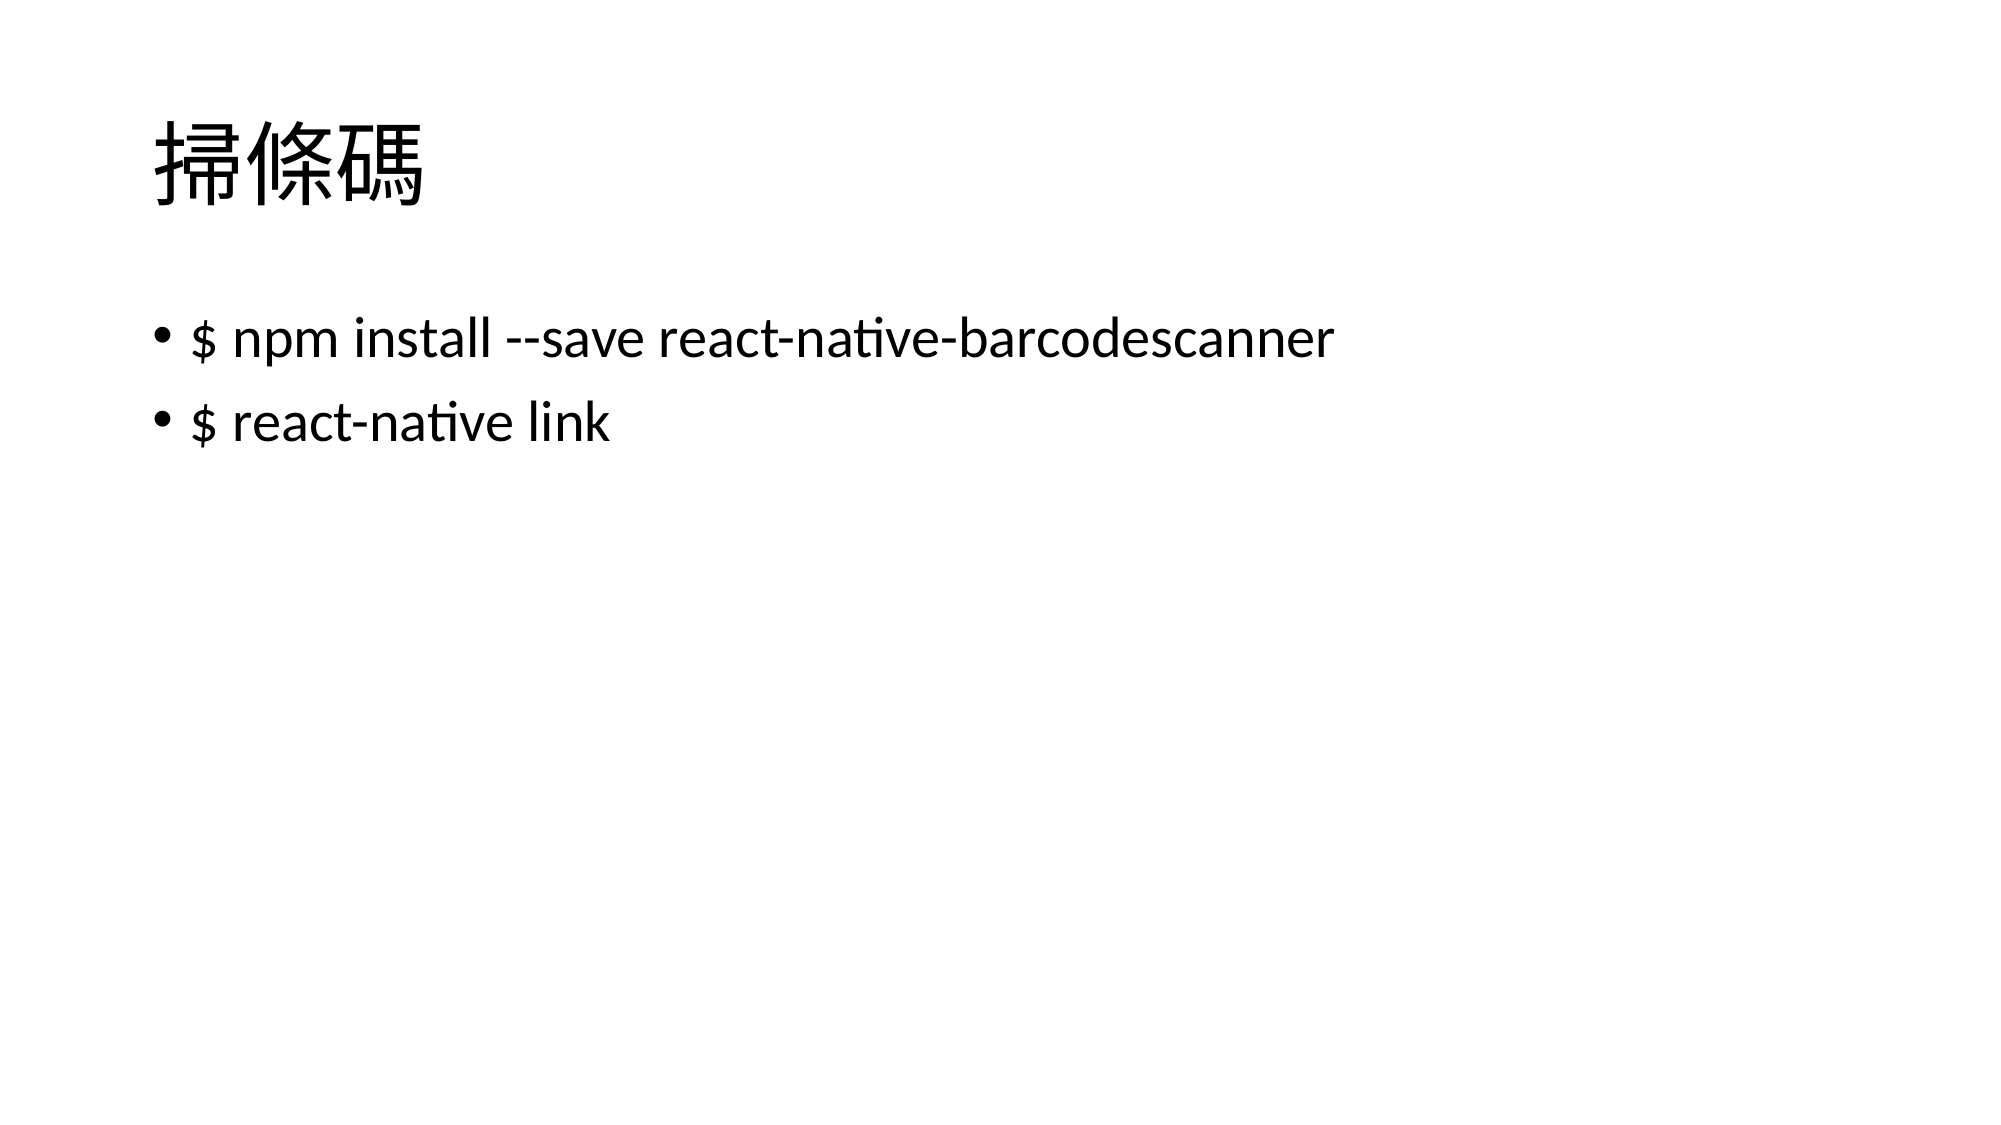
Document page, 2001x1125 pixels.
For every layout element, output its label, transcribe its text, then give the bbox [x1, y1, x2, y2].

title 掃條碼 [137, 59, 1863, 278]
list $ npm install --save react-native-barcodescanner $ react-native link [137, 299, 1863, 1014]
